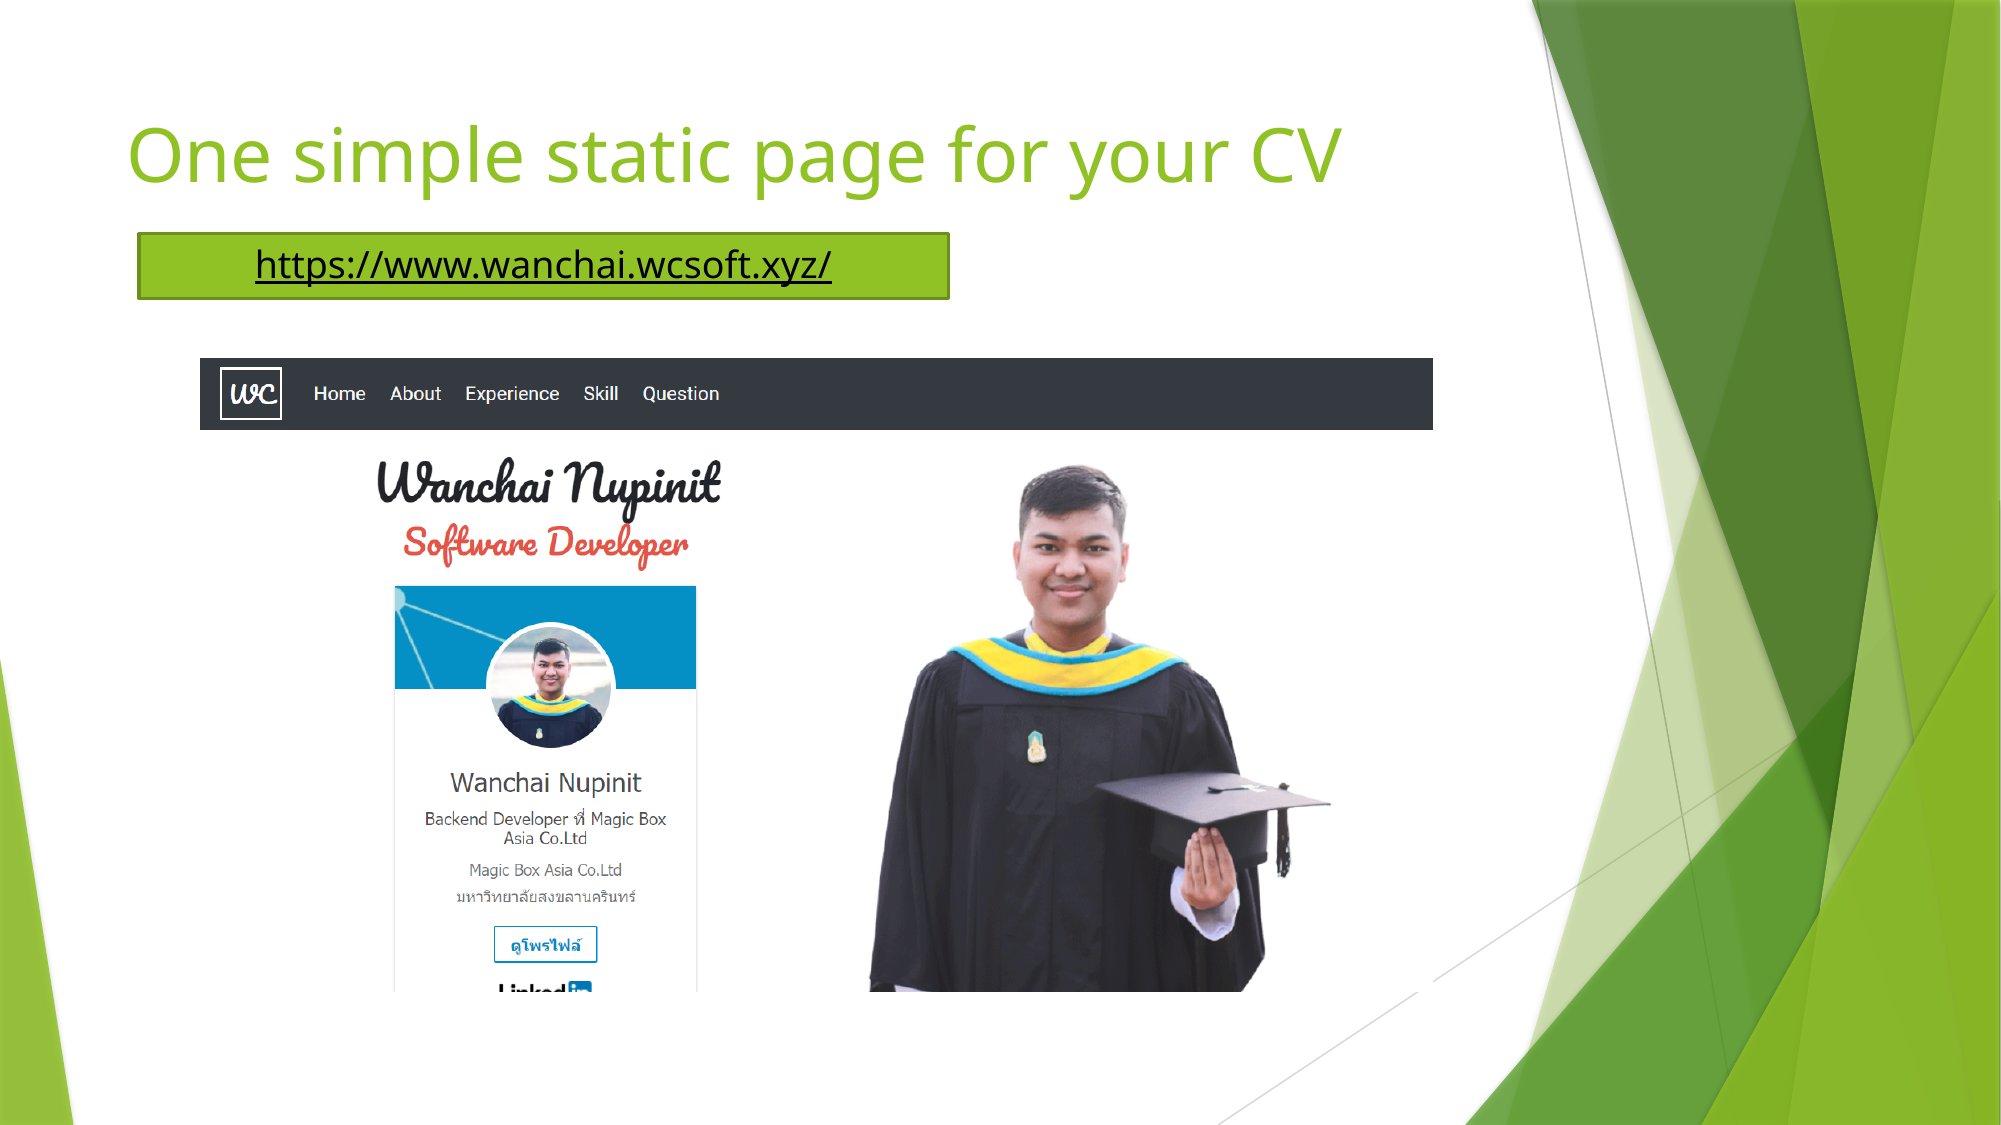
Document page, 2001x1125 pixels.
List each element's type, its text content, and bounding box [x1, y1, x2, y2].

title One simple static page for your CV [111, 99, 1522, 317]
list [199, 353, 1433, 992]
text_box https://www.wanchai.wcsoft.xyz/ [137, 232, 950, 300]
